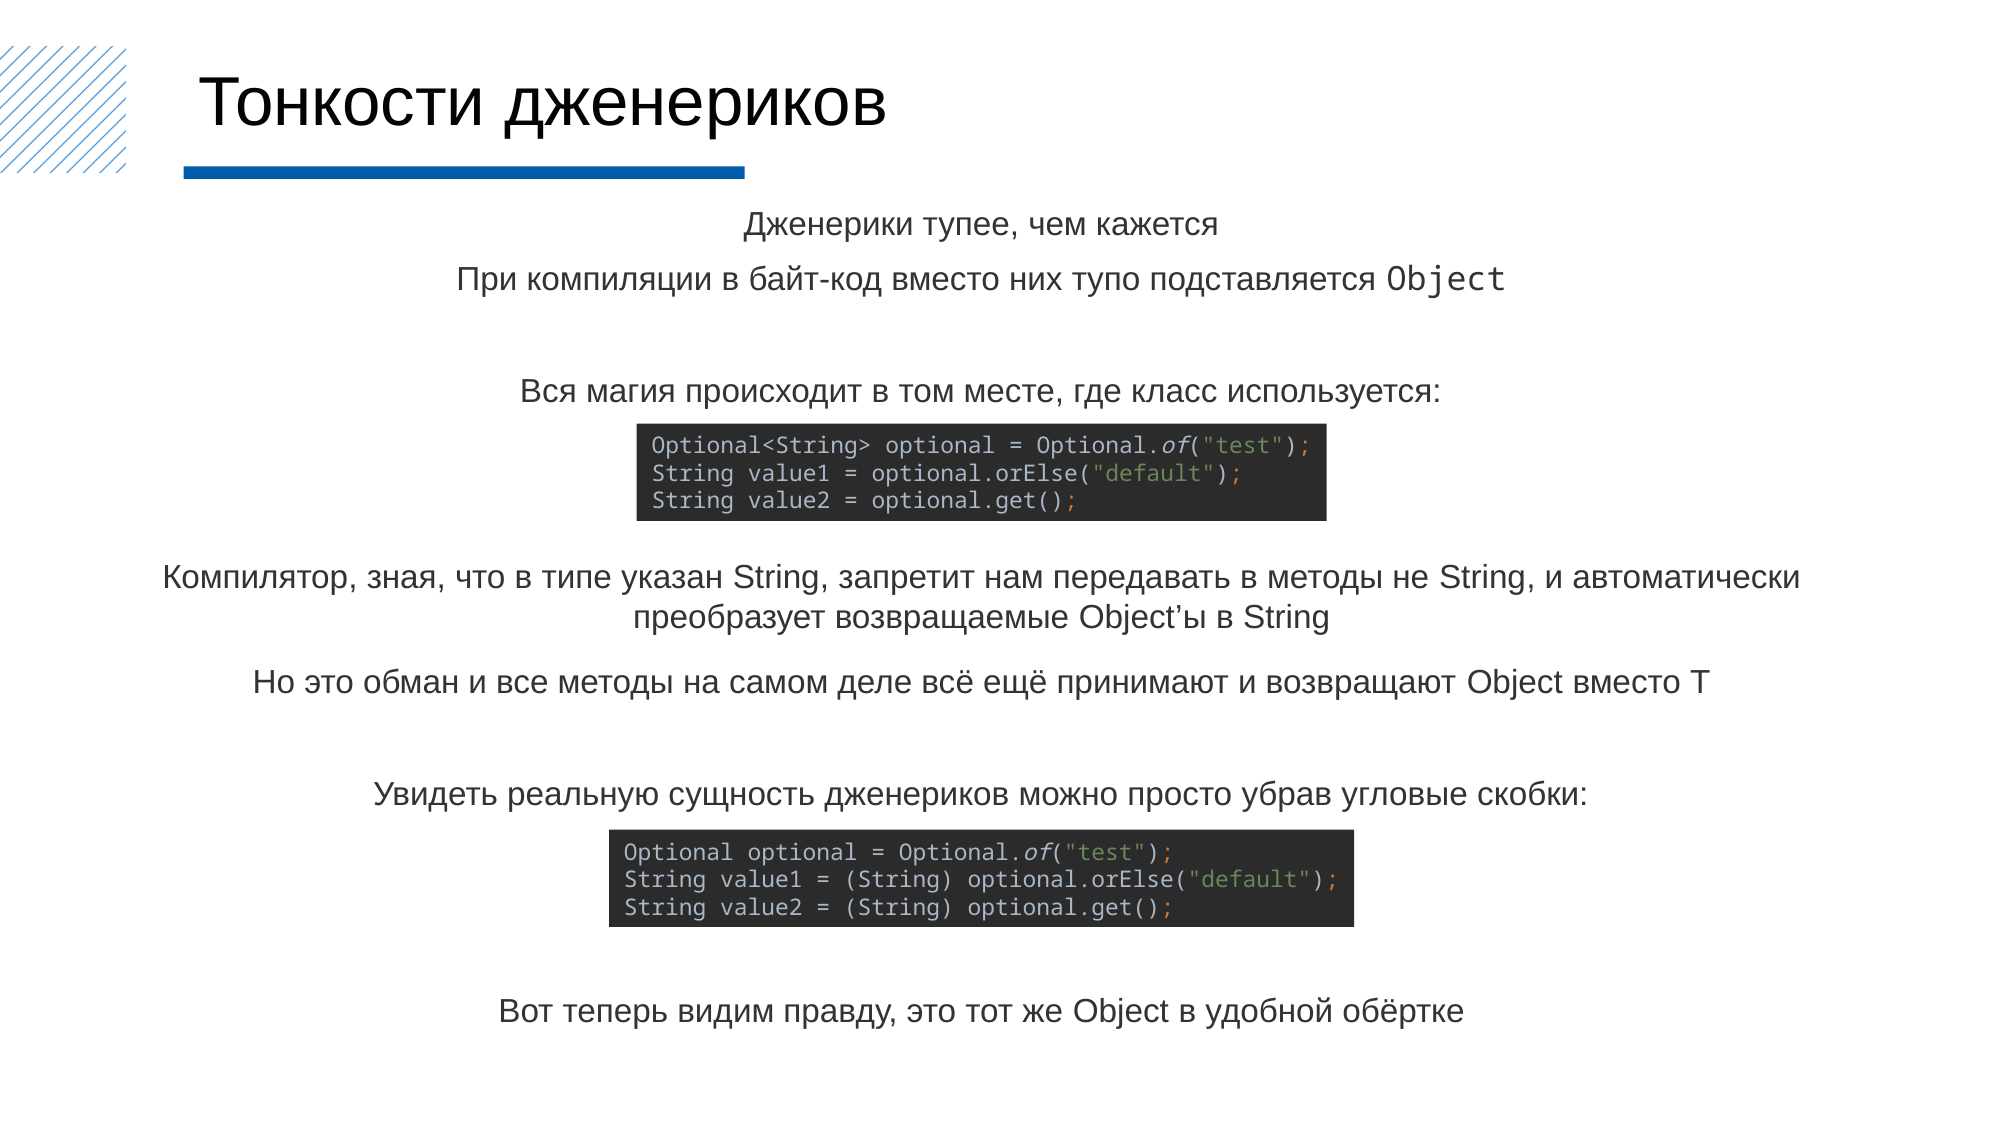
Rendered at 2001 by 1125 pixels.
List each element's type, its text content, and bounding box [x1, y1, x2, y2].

text_box Но это обман и все методы на самом деле всё ещё принимают и возвращают Object вместо T [98, 652, 1865, 708]
text_box Вся магия происходит в том месте, где класс используется: [98, 361, 1865, 417]
text_box Optional optional = Optional.of("test"); String value1 = (String) optional.orElse("default"); String value2 = (String) optional.get(); [609, 829, 1355, 927]
text_box Увидеть реальную сущность дженериков можно просто убрав угловые скобки: [98, 764, 1865, 820]
text_box Дженерики тупее, чем кажется [98, 194, 1865, 250]
picture [0, 46, 126, 173]
text_box При компиляции в байт-код вместо них тупо подставляется Object [98, 250, 1865, 305]
list Тонкости дженериков [183, 58, 1780, 149]
text_box Вот теперь видим правду, это тот же Object в удобной обёртке [98, 981, 1865, 1037]
text_box Компилятор, зная, что в типе указан String, запретит нам передавать в методы не String, и автоматически преобразует возвращаемые Object’ы в String [98, 547, 1865, 643]
text_box Optional<String> optional = Optional.of("test"); String value1 = optional.orElse("default"); String value2 = optional.get(); [636, 423, 1327, 521]
